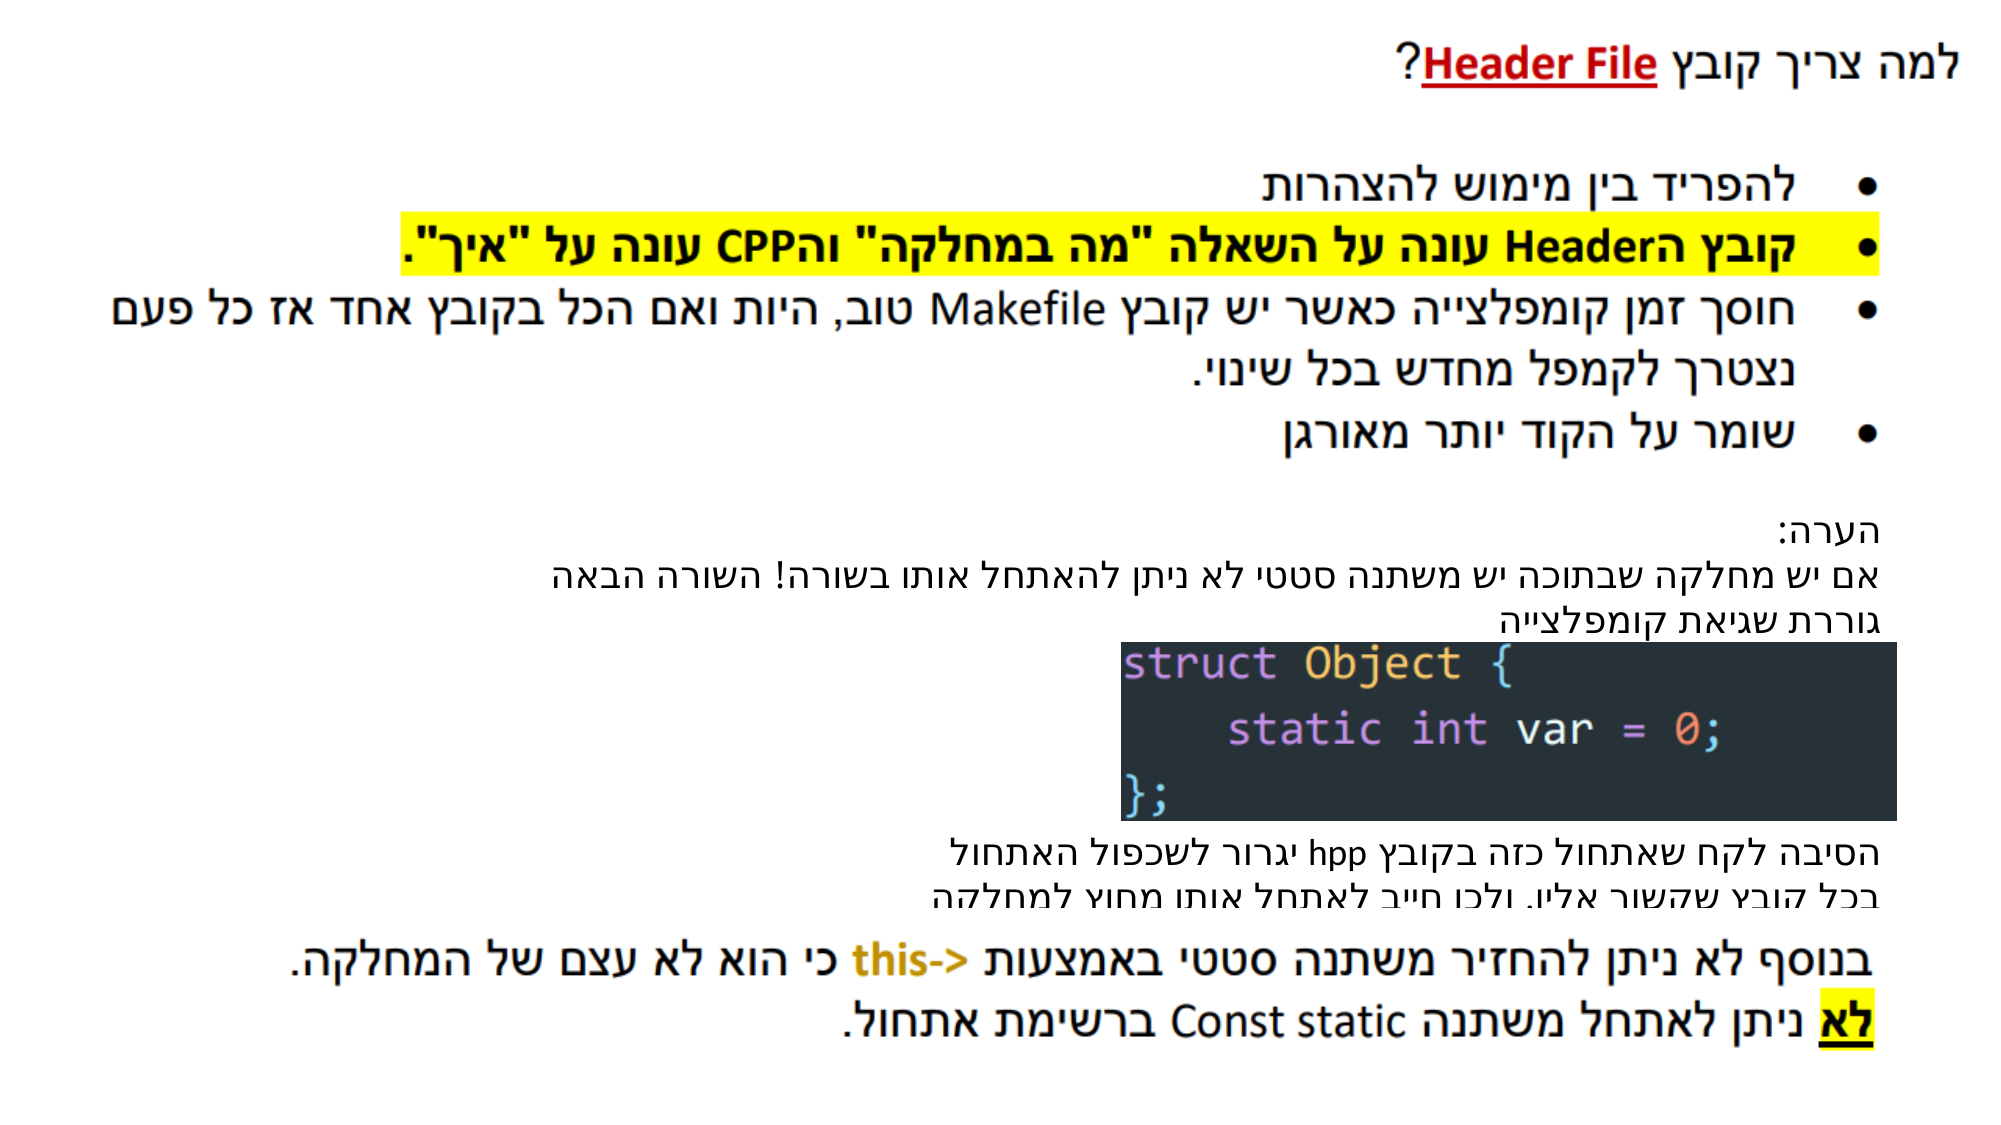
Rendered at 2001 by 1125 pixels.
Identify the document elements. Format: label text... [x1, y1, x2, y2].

text_box הסיבה לקח שאתחול כזה בקובץ hpp יגרור לשכפול האתחול בכל קובץ שקשור אליו. ולכן חייב לאתחל אותו מחוץ למחלקה [896, 820, 1897, 908]
text_box הערה: אם יש מחלקה שבתוכה יש משתנה סטטי לא ניתן להאתחל אותו בשורה! השורה הבאה גוררת שגיאת קומפלצייה [438, 498, 1897, 649]
picture [244, 908, 1897, 1073]
picture [1121, 642, 1897, 821]
picture [29, 32, 2000, 467]
